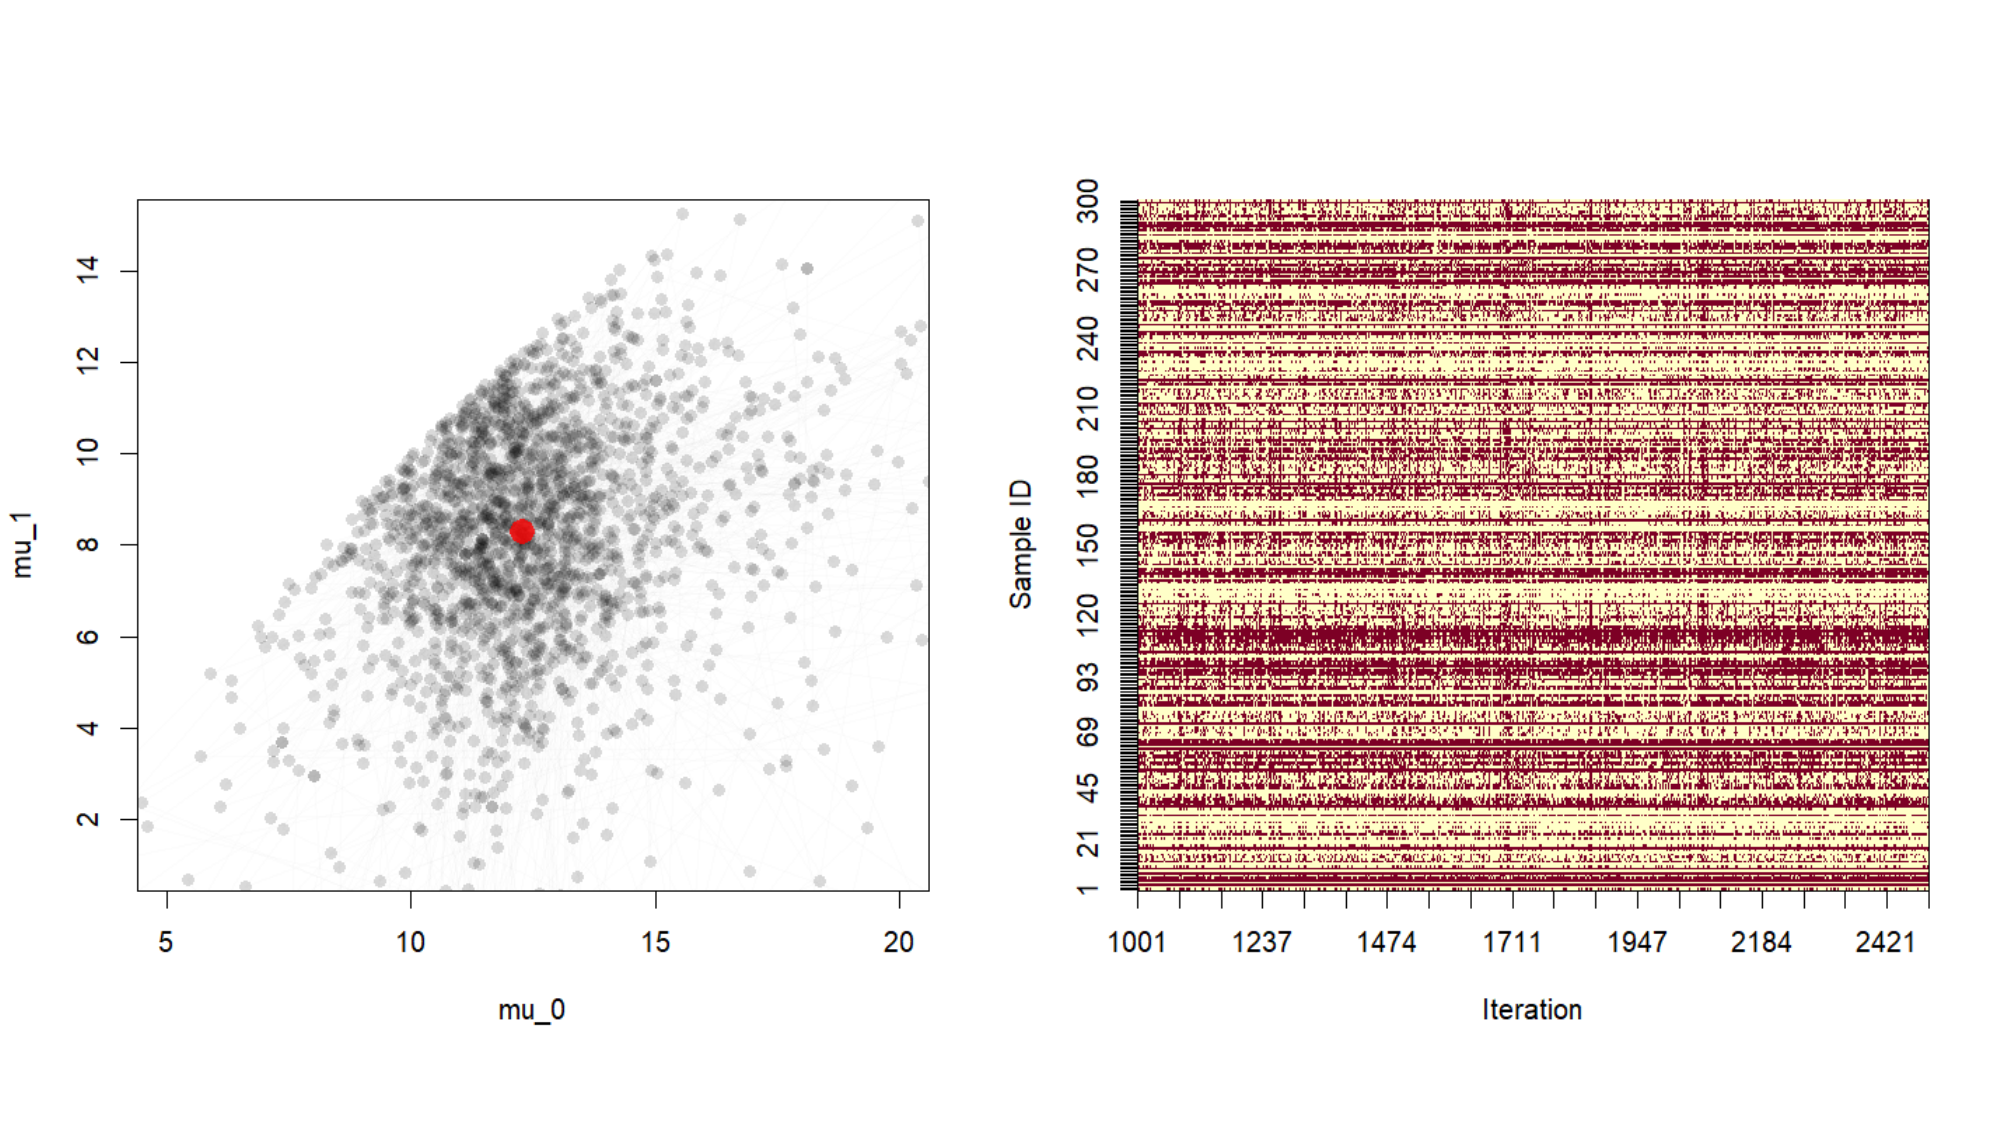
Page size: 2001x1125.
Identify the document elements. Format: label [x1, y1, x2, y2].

picture [0, 62, 2000, 1063]
